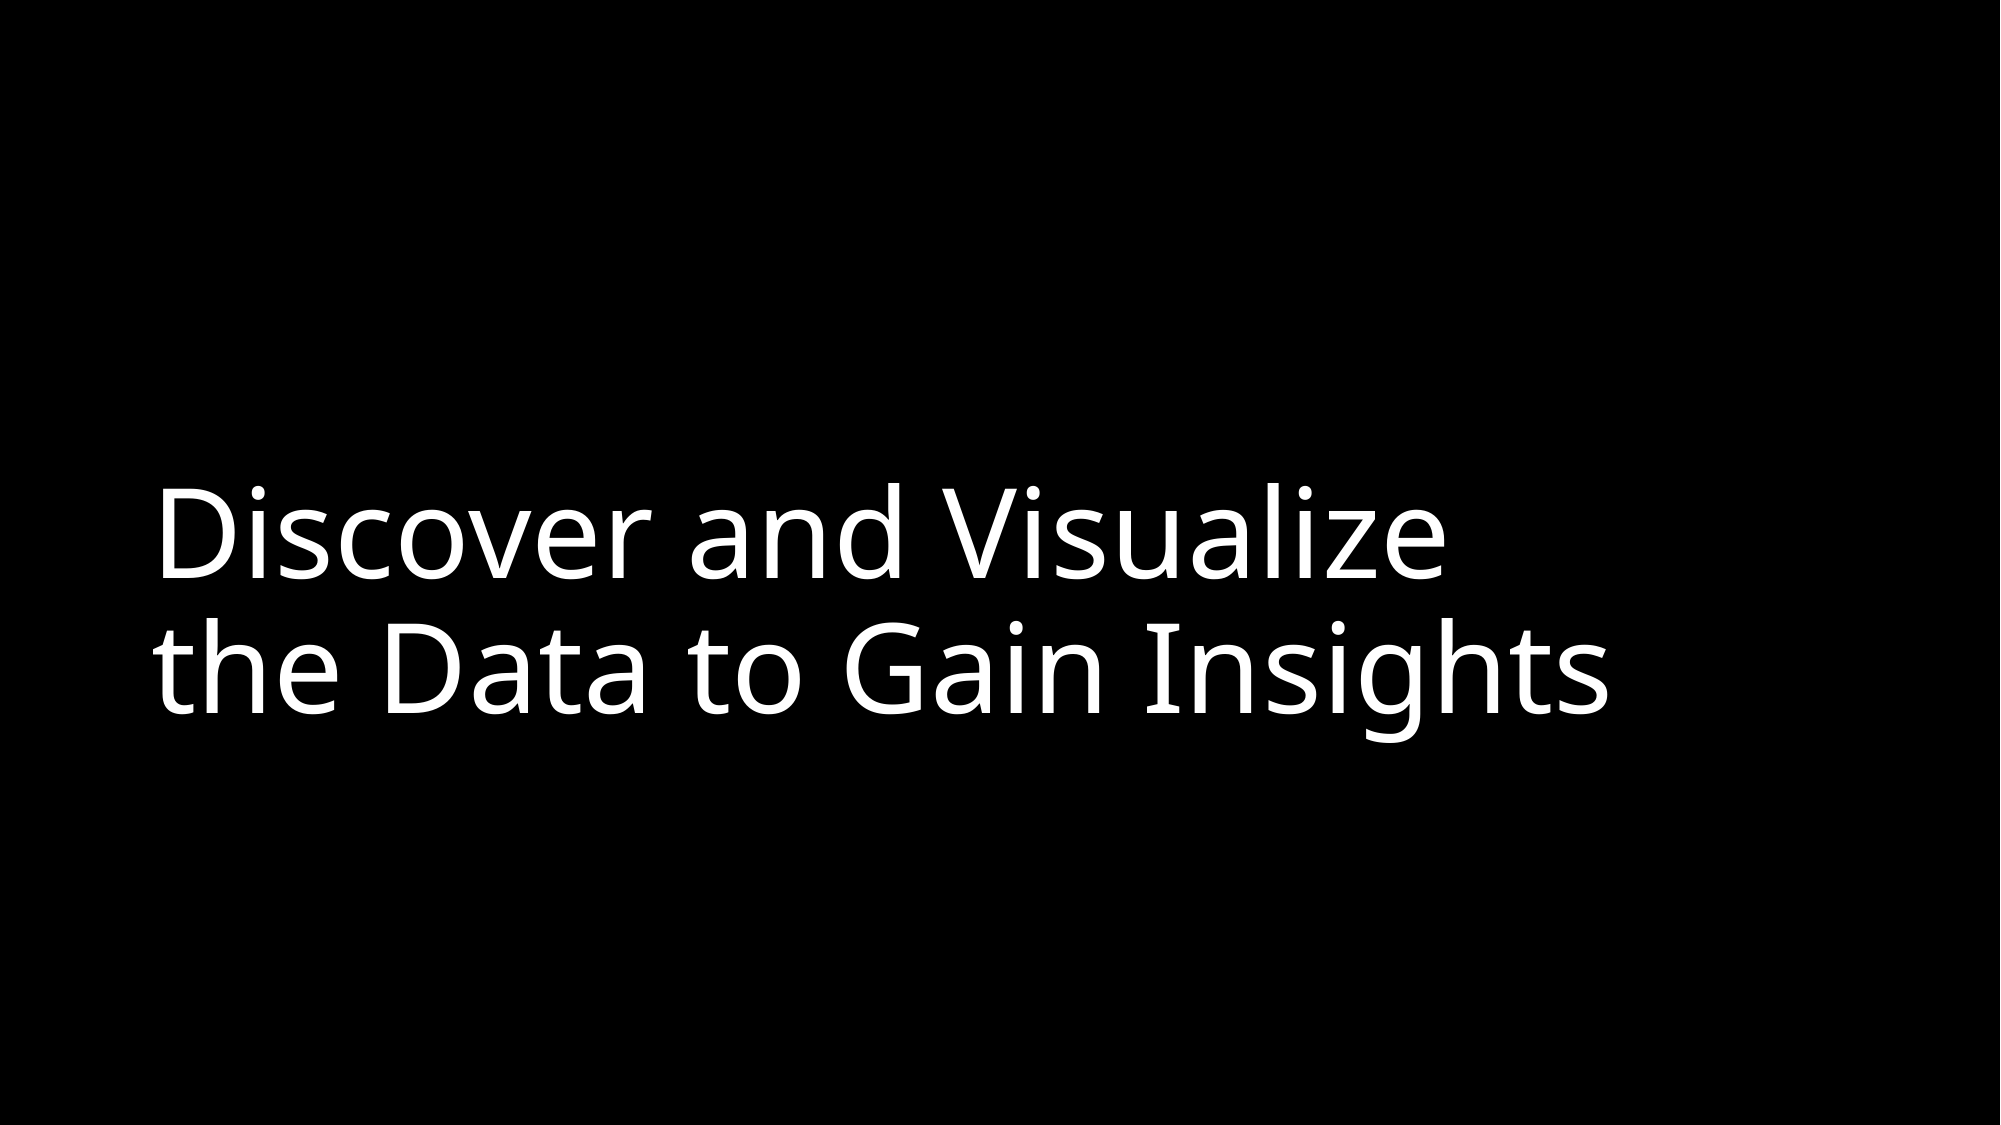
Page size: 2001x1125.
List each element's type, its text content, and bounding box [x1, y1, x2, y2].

title Discover and Visualize the Data to Gain Insights [136, 280, 1862, 749]
